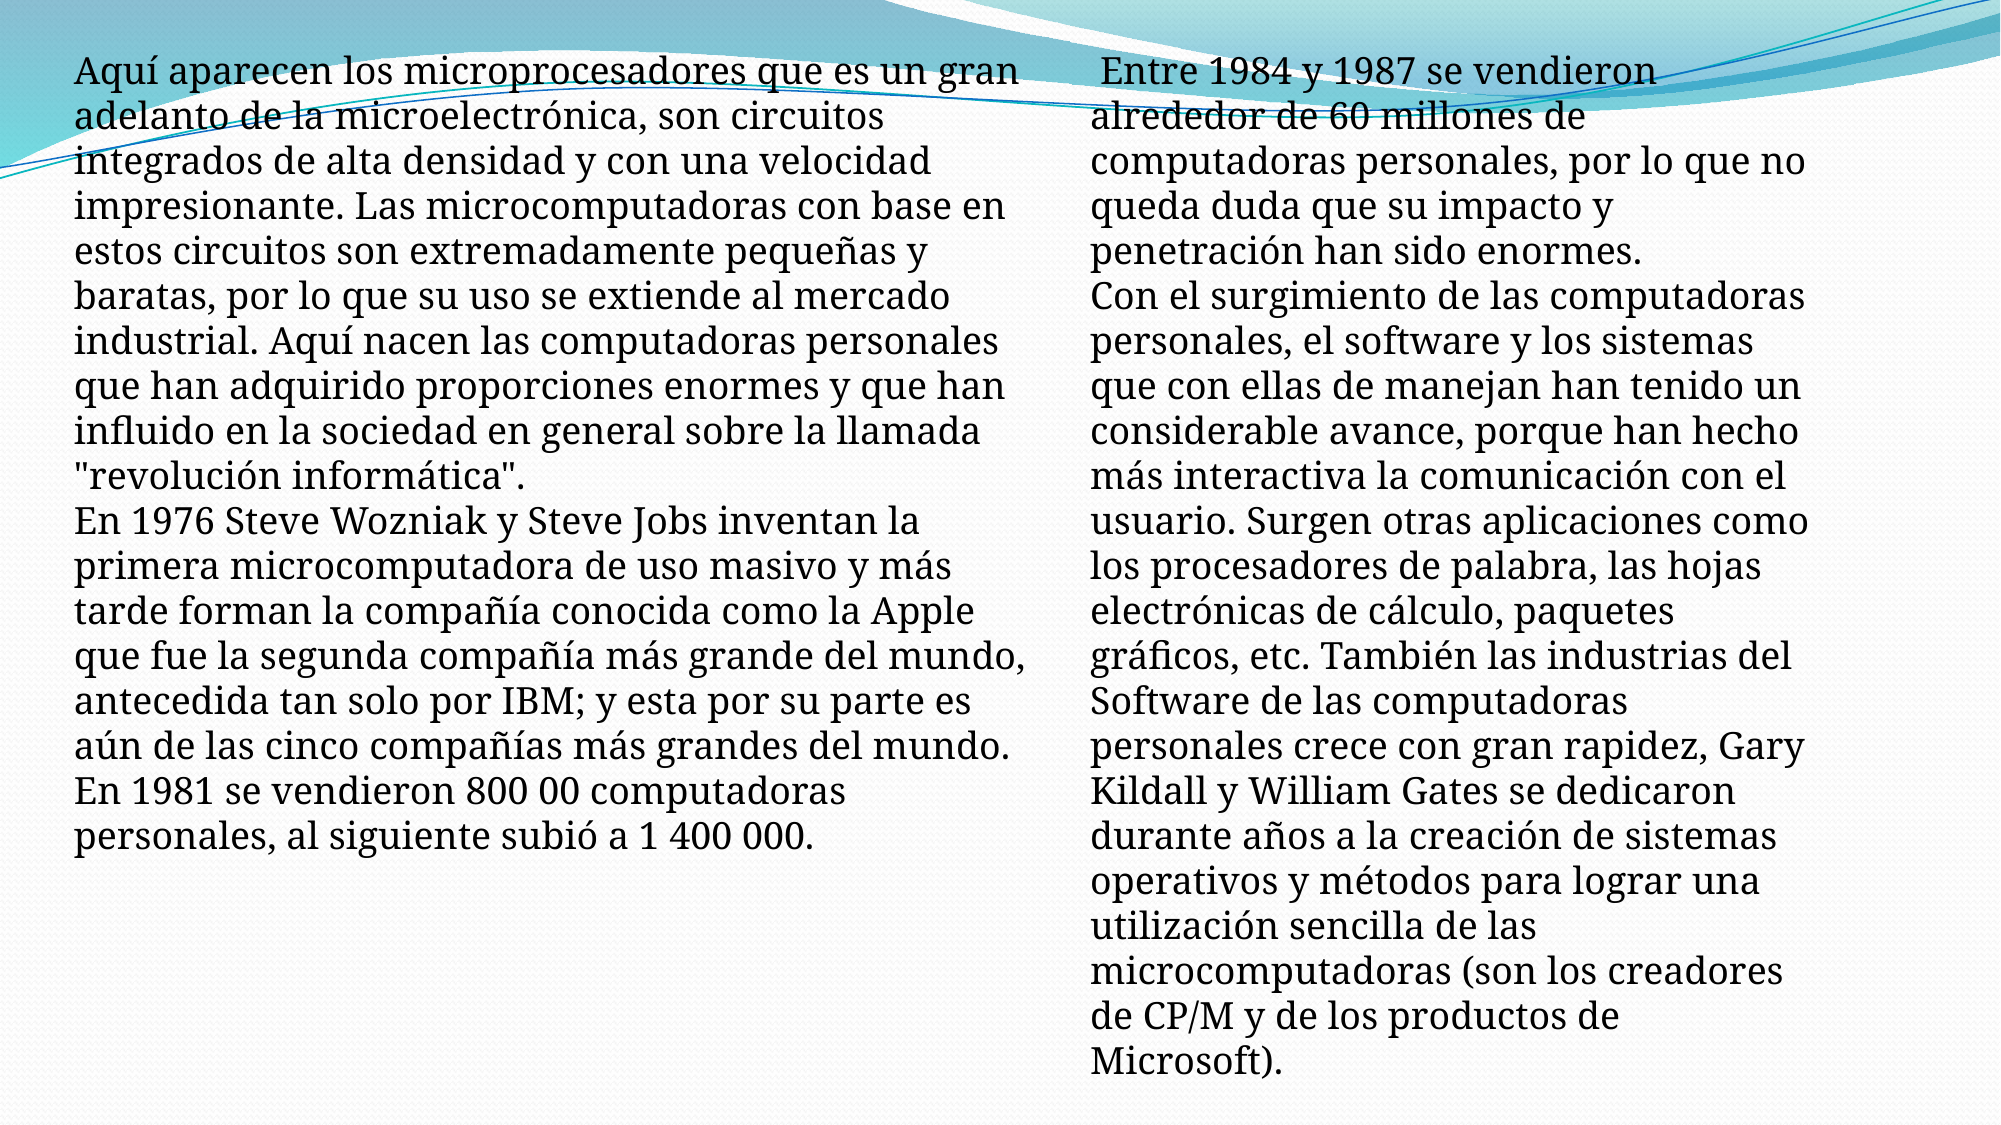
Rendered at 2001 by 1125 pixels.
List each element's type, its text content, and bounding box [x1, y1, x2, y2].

text_box Aquí aparecen los microprocesadores que es un gran adelanto de la microelectrónica, son circuitos integrados de alta densidad y con una velocidad impresionante. Las microcomputadoras con base en estos circuitos son extremadamente pequeñas y baratas, por lo que su uso se extiende al mercado industrial. Aquí nacen las computadoras personales que han adquirido proporciones enormes y que han influido en la sociedad en general sobre la llamada "revolución informática". En 1976 Steve Wozniak y Steve Jobs inventan la primera microcomputadora de uso masivo y más tarde forman la compañía conocida como la Apple que fue la segunda compañía más grande del mundo, antecedida tan solo por IBM; y esta por su parte es aún de las cinco compañías más grandes del mundo. En 1981 se vendieron 800 00 computadoras personales, al siguiente subió a 1 400 000. [59, 39, 1060, 865]
text_box Entre 1984 y 1987 se vendieron alrededor de 60 millones de computadoras personales, por lo que no queda duda que su impacto y penetración han sido enormes. Con el surgimiento de las computadoras personales, el software y los sistemas que con ellas de manejan han tenido un considerable avance, porque han hecho más interactiva la comunicación con el usuario. Surgen otras aplicaciones como los procesadores de palabra, las hojas electrónicas de cálculo, paquetes gráficos, etc. También las industrias del Software de las computadoras personales crece con gran rapidez, Gary Kildall y William Gates se dedicaron durante años a la creación de sistemas operativos y métodos para lograr una utilización sencilla de las microcomputadoras (son los creadores de CP/M y de los productos de Microsoft). [1075, 39, 1837, 1125]
